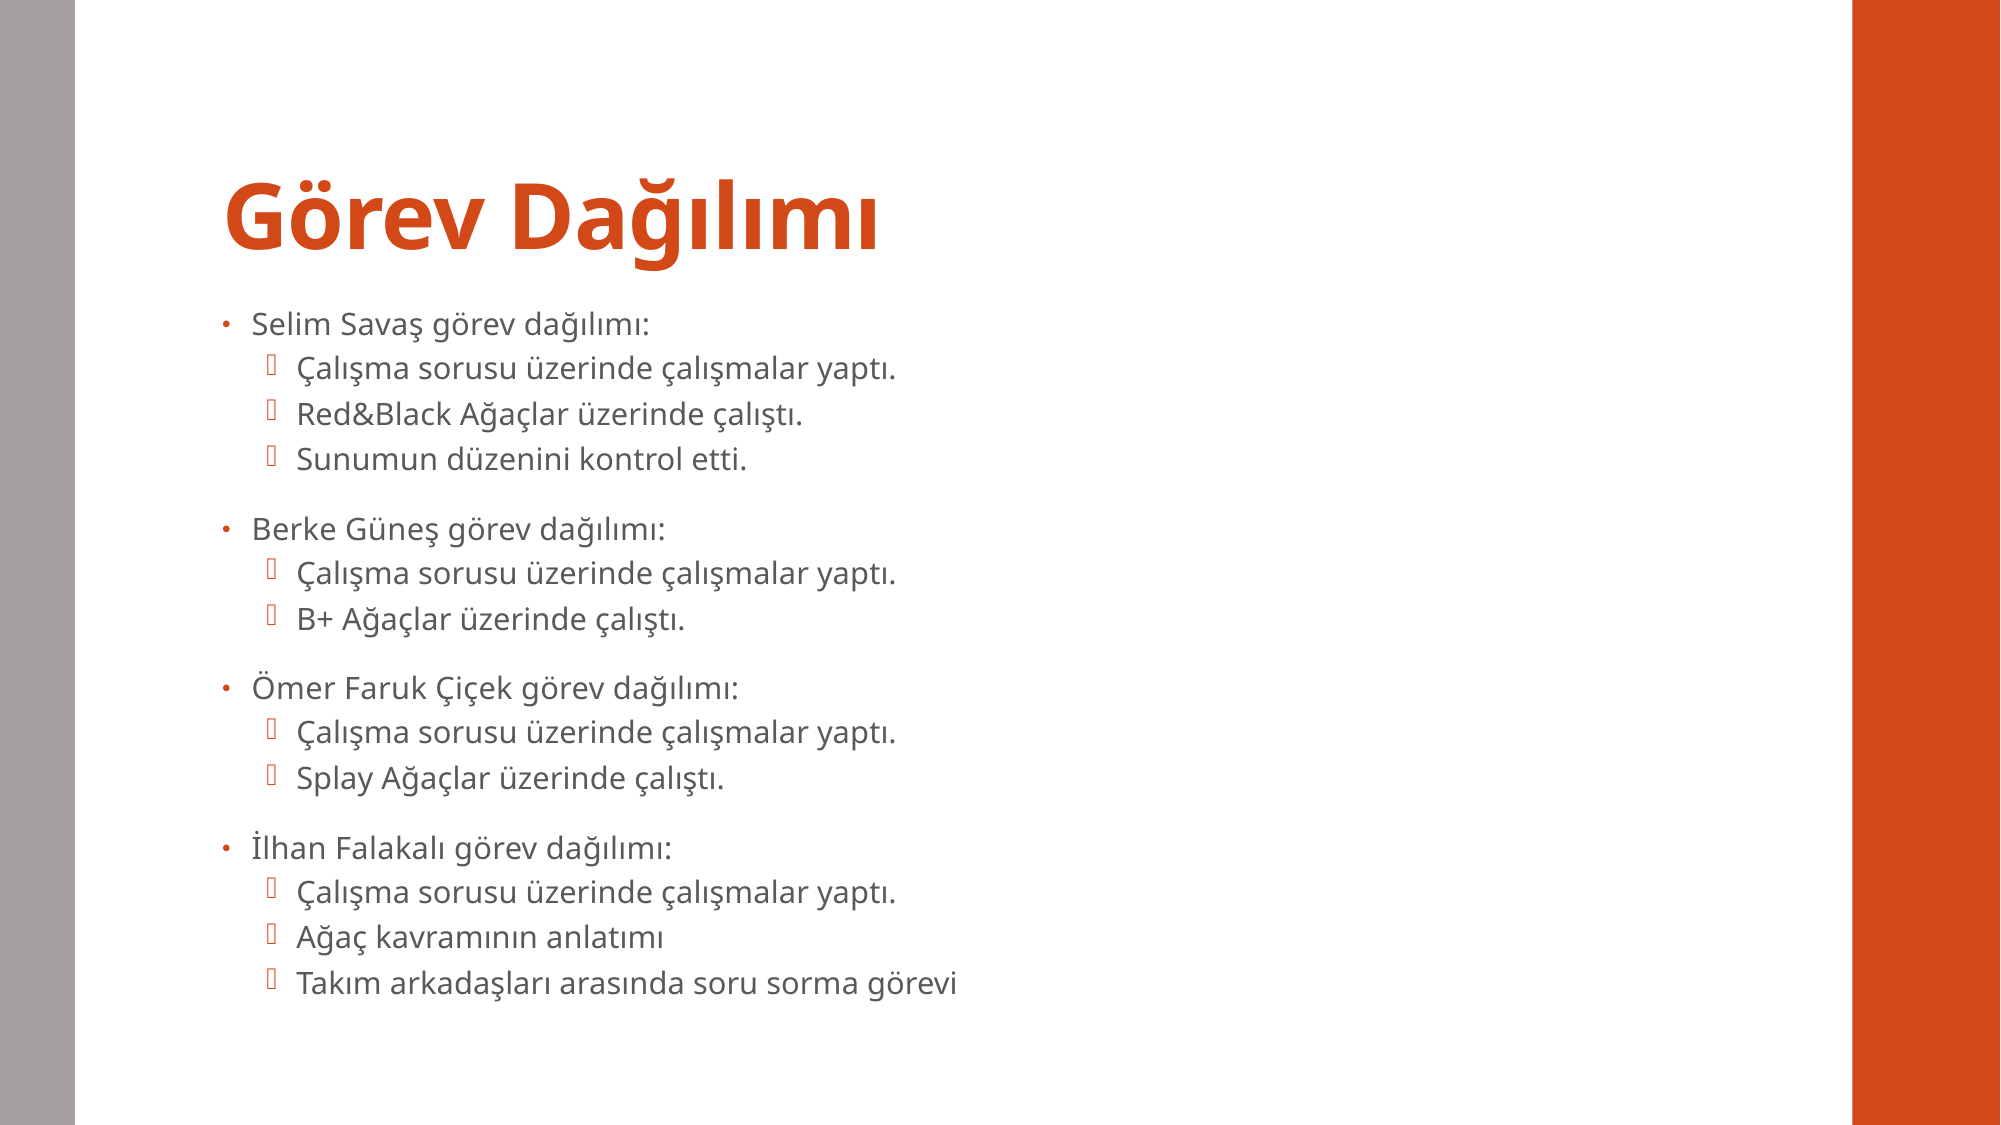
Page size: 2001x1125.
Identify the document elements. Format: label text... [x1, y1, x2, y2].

title Görev Dağılımı [206, 48, 1797, 278]
list Selim Savaş görev dağılımı: Çalışma sorusu üzerinde çalışmalar yaptı. Red&Black Ağaçlar üzerinde çalıştı. Sunumun düzenini kontrol etti. Berke Güneş görev dağılımı: Çalışma sorusu üzerinde çalışmalar yaptı. B+ Ağaçlar üzerinde çalıştı. Ömer Faruk Çiçek görev dağılımı: Çalışma sorusu üzerinde çalışmalar yaptı. Splay Ağaçlar üzerinde çalıştı. İlhan Falakalı görev dağılımı: Çalışma sorusu üzerinde çalışmalar yaptı. Ağaç kavramının anlatımı Takım arkadaşları arasında soru sorma görevi [206, 299, 1617, 1014]
